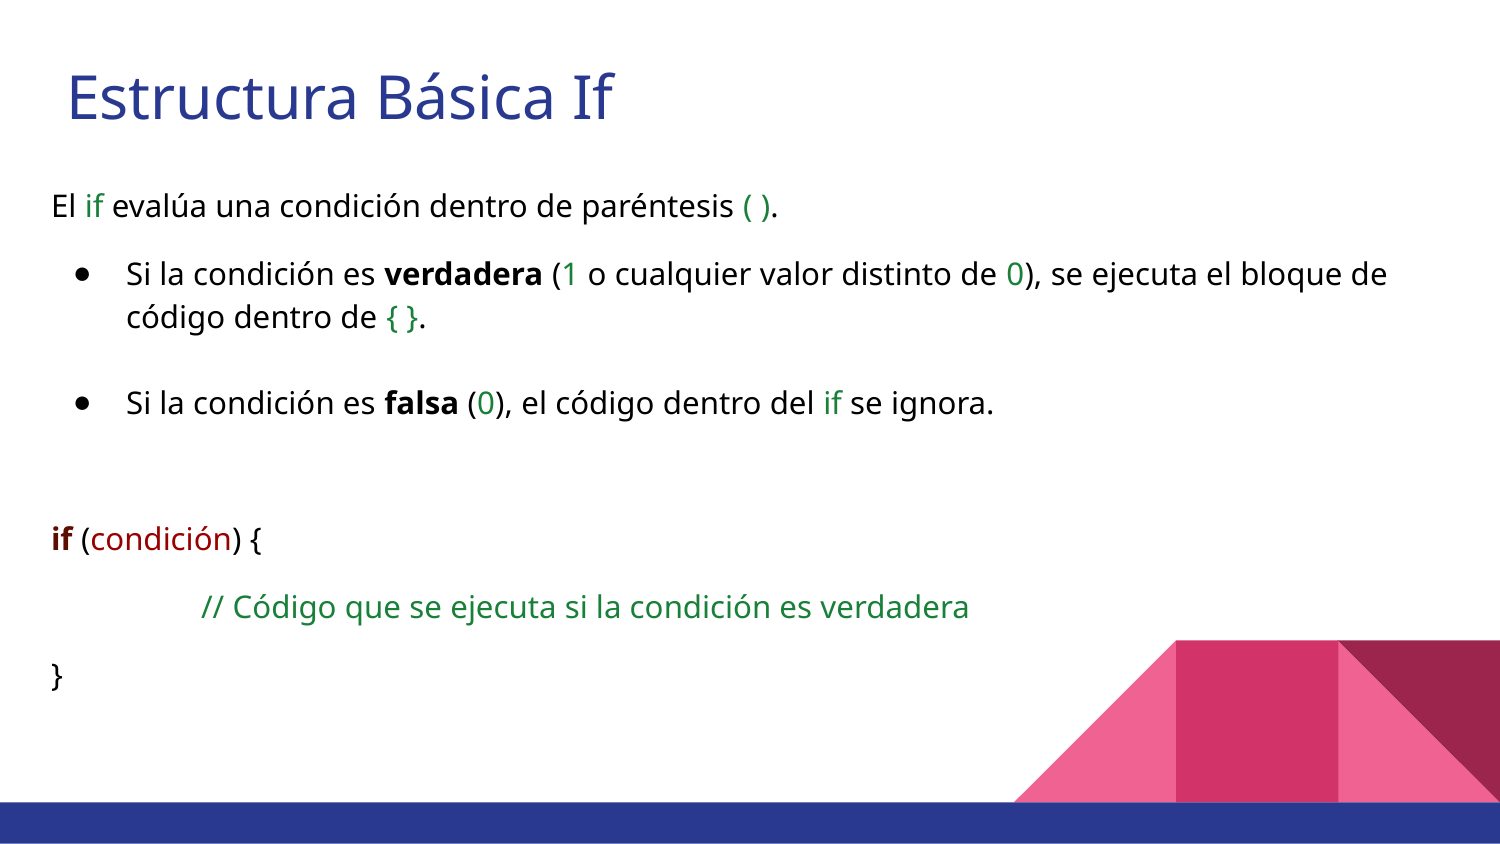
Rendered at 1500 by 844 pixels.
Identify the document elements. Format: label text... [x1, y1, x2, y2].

title Estructura Básica If [51, 43, 1393, 159]
list El if evalúa una condición dentro de paréntesis ( ). Si la condición es verdadera (1 o cualquier valor distinto de 0), se ejecuta el bloque de código dentro de { }. Si la condición es falsa (0), el código dentro del if se ignora. if (condición) { // Código que se ejecuta si la condición es verdadera } [51, 165, 1449, 766]
